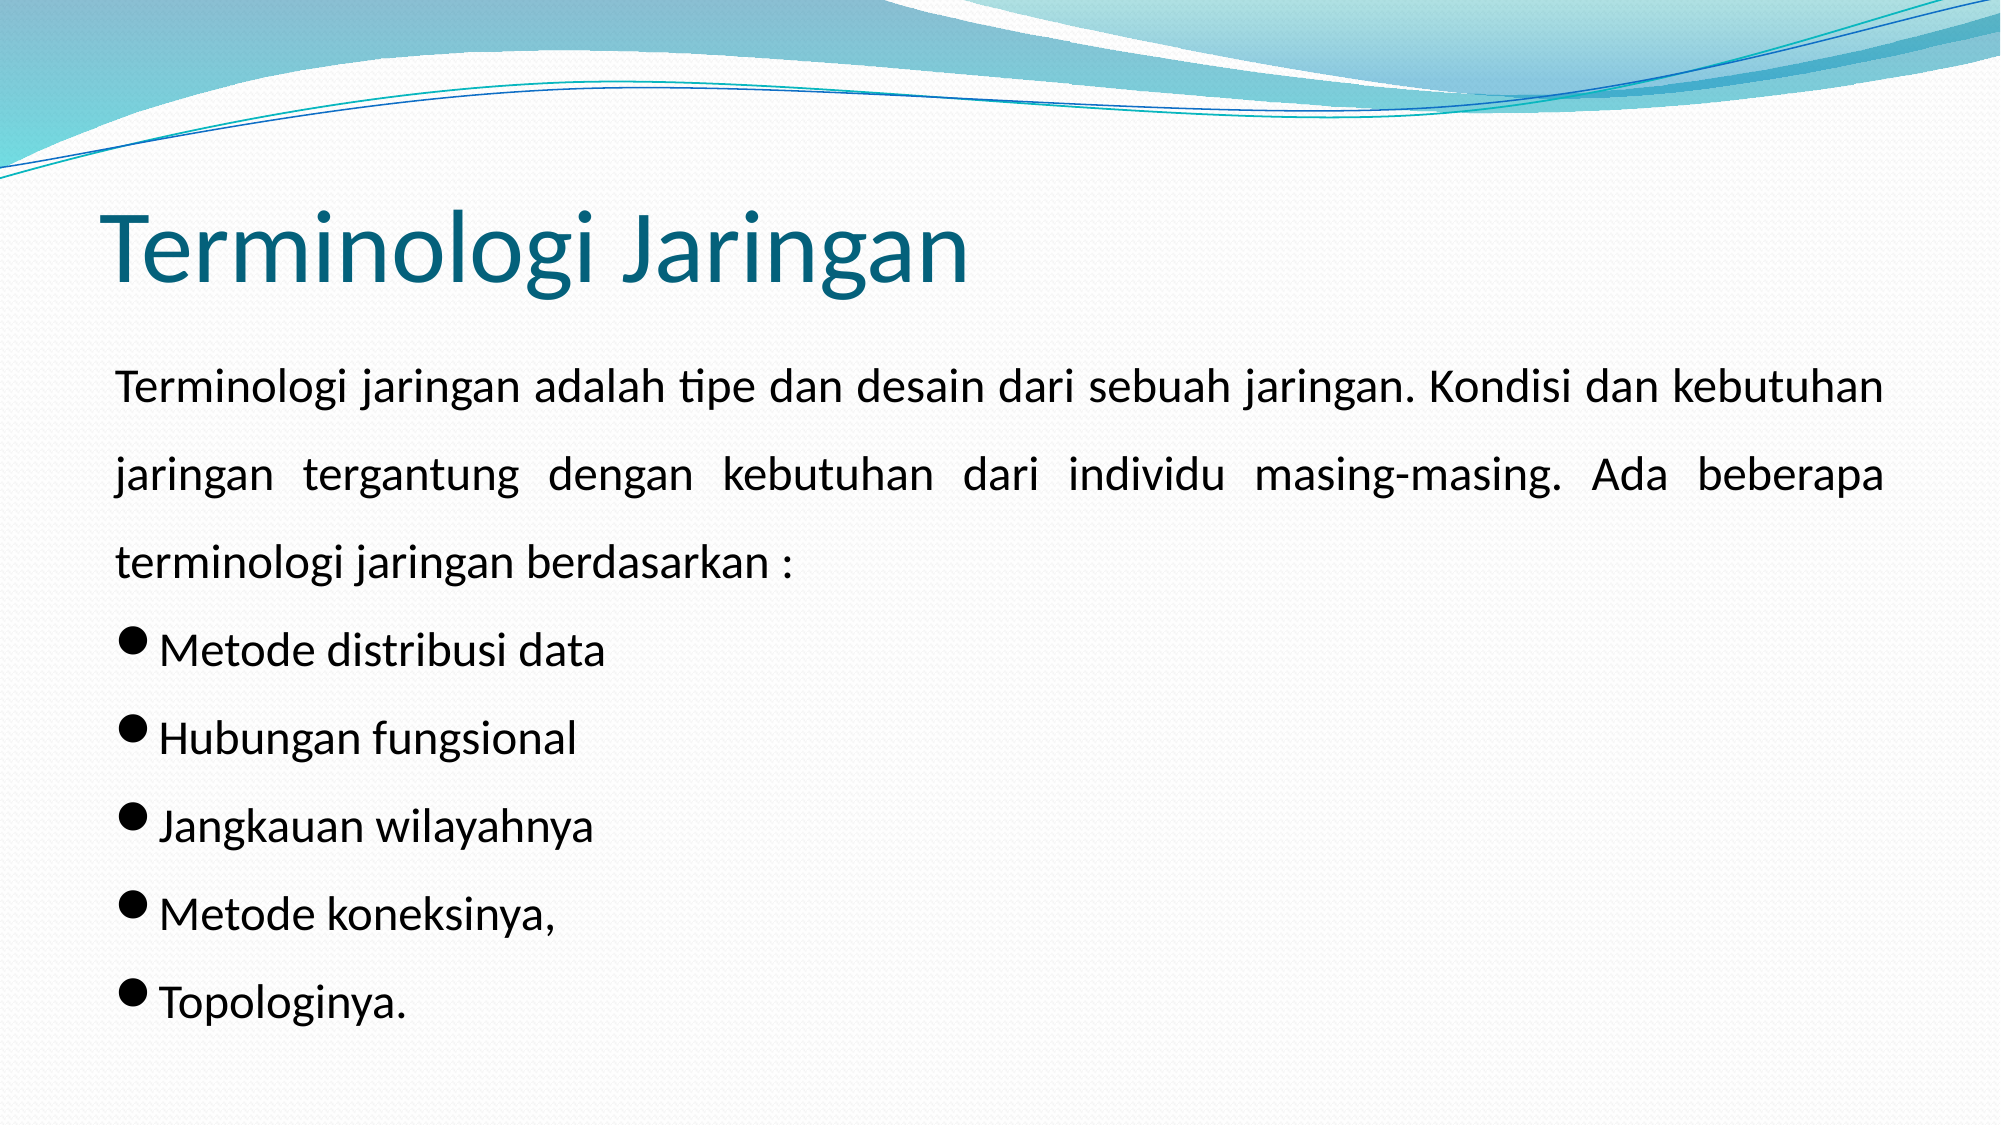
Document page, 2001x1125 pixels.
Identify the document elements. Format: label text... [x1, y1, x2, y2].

title Terminologi Jaringan [99, 115, 1900, 303]
list Terminologi jaringan adalah tipe dan desain dari sebuah jaringan. Kondisi dan kebutuhan jaringan tergantung dengan kebutuhan dari individu masing-masing. Ada beberapa terminologi jaringan berdasarkan : Metode distribusi data Hubungan fungsional Jangkauan wilayahnya Metode koneksinya, Topologinya. [99, 317, 1900, 1038]
